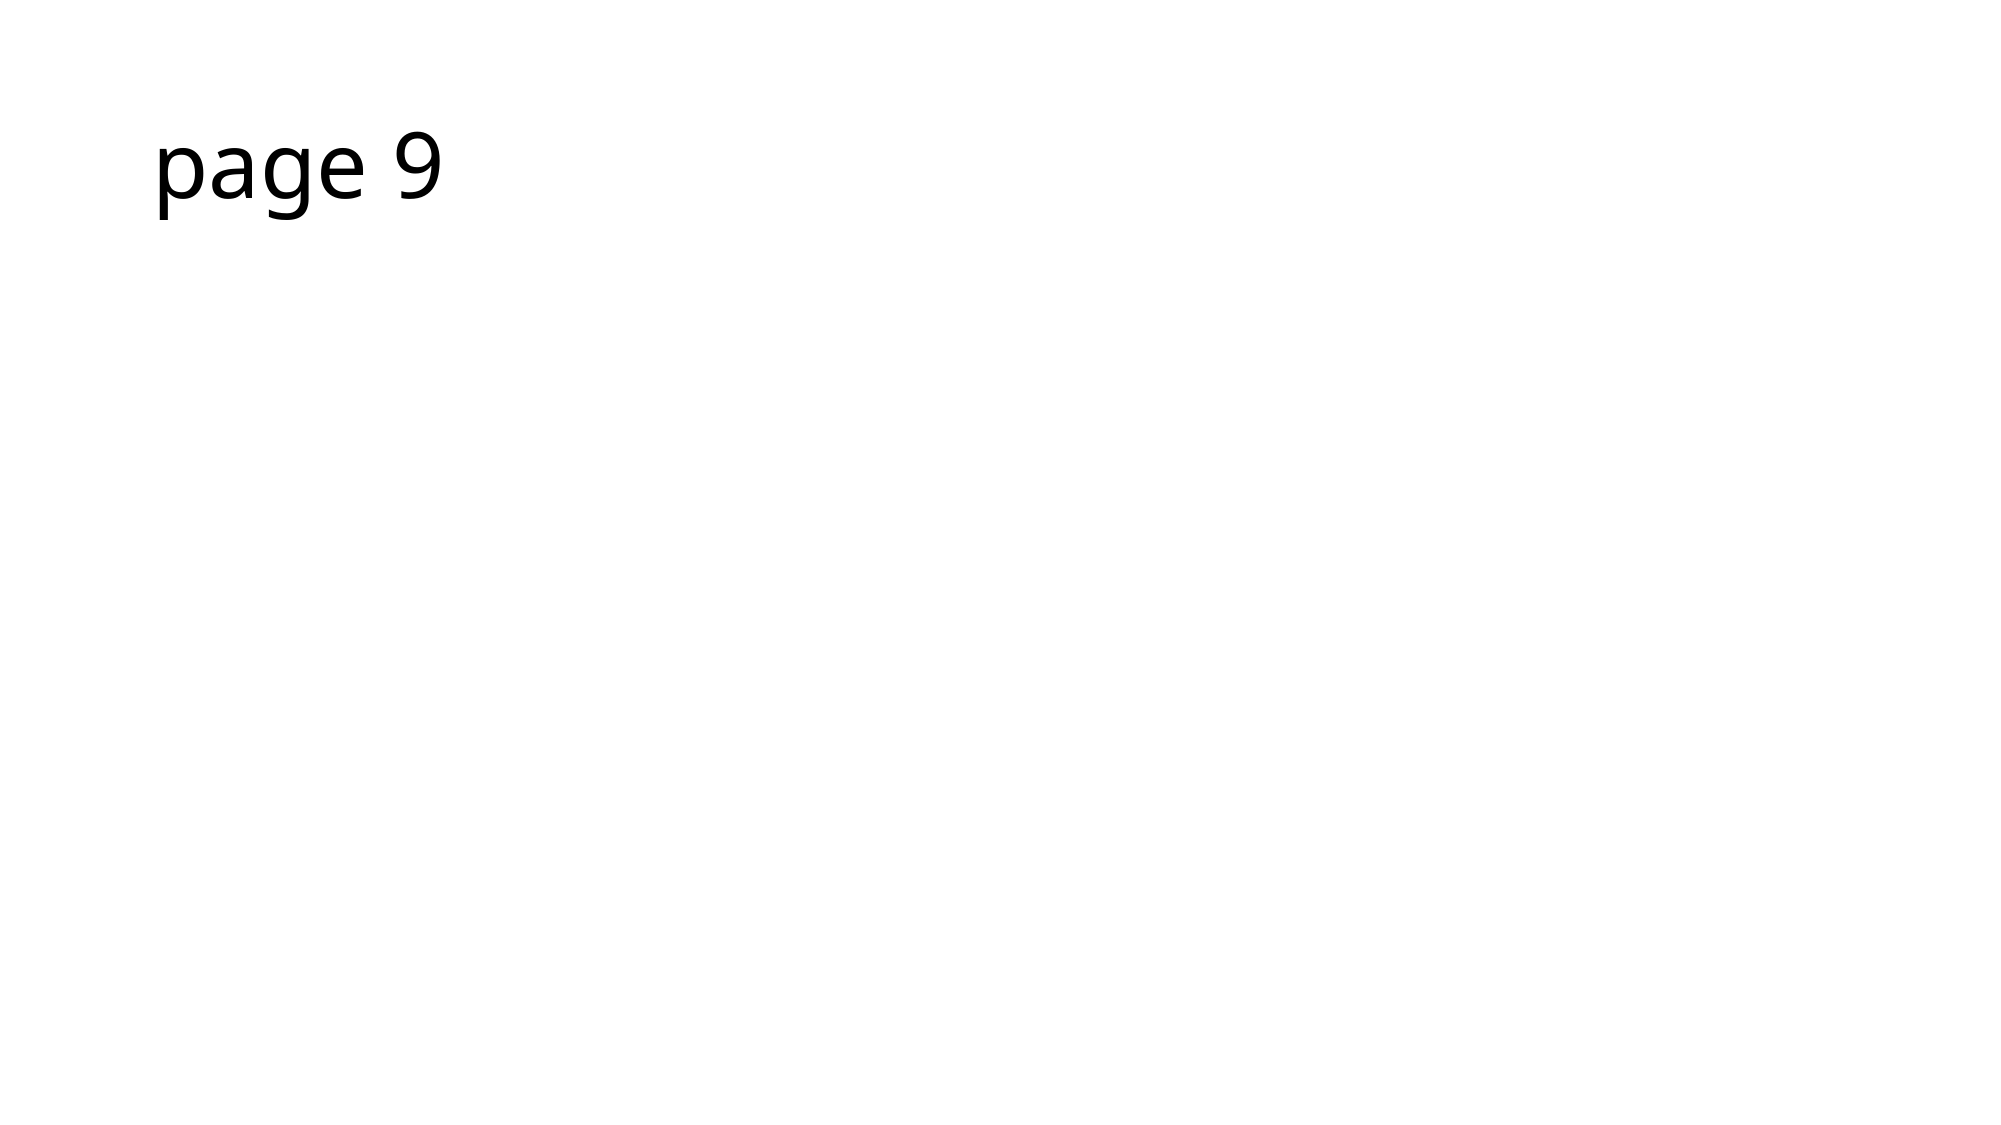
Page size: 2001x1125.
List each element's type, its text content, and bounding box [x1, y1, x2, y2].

title page 9 [137, 59, 1863, 278]
